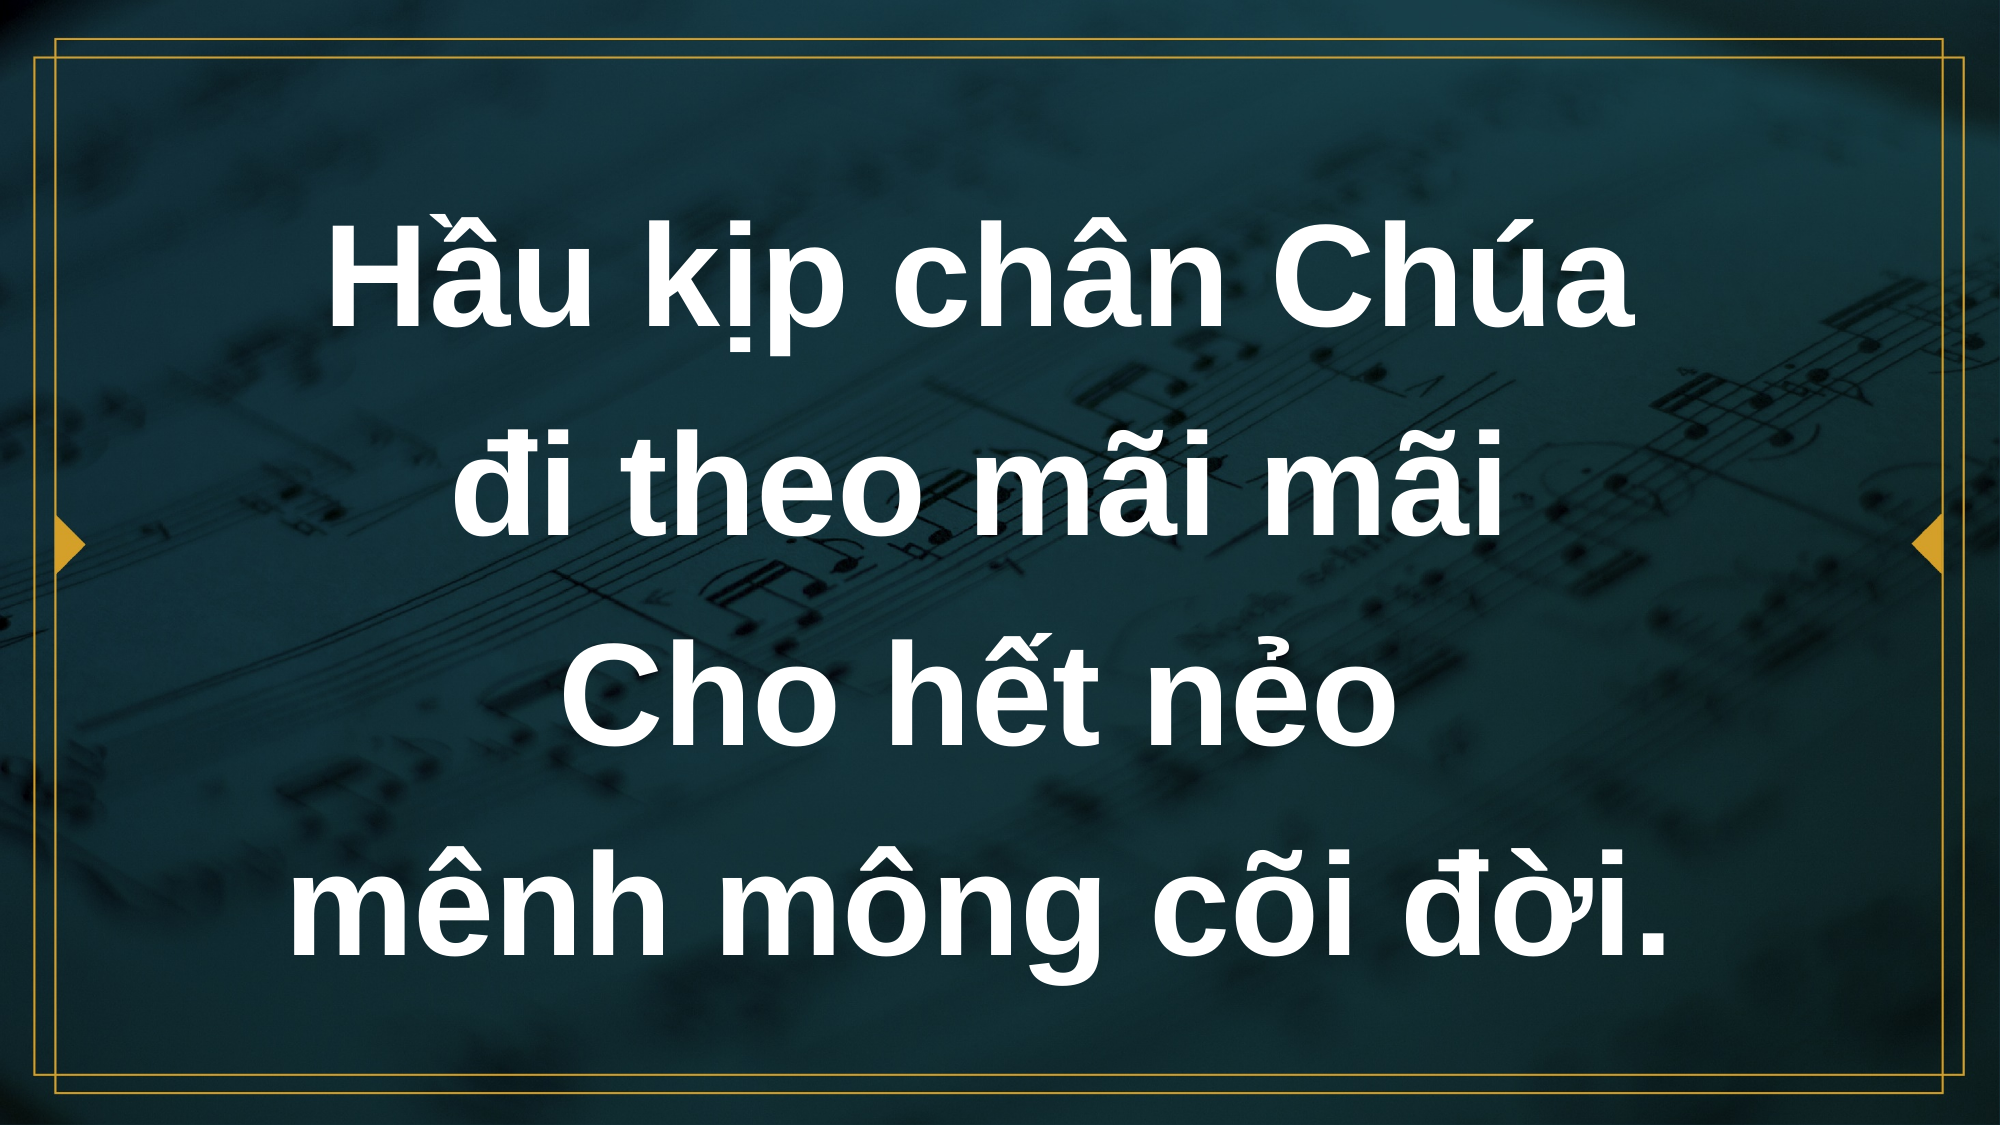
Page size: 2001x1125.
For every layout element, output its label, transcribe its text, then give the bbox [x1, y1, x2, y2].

title Hầu kịp chân Chúa đi theo mãi mãi Cho hết nẻo mênh mông cõi đời. [55, 53, 1945, 1077]
picture [0, 0, 2000, 1125]
